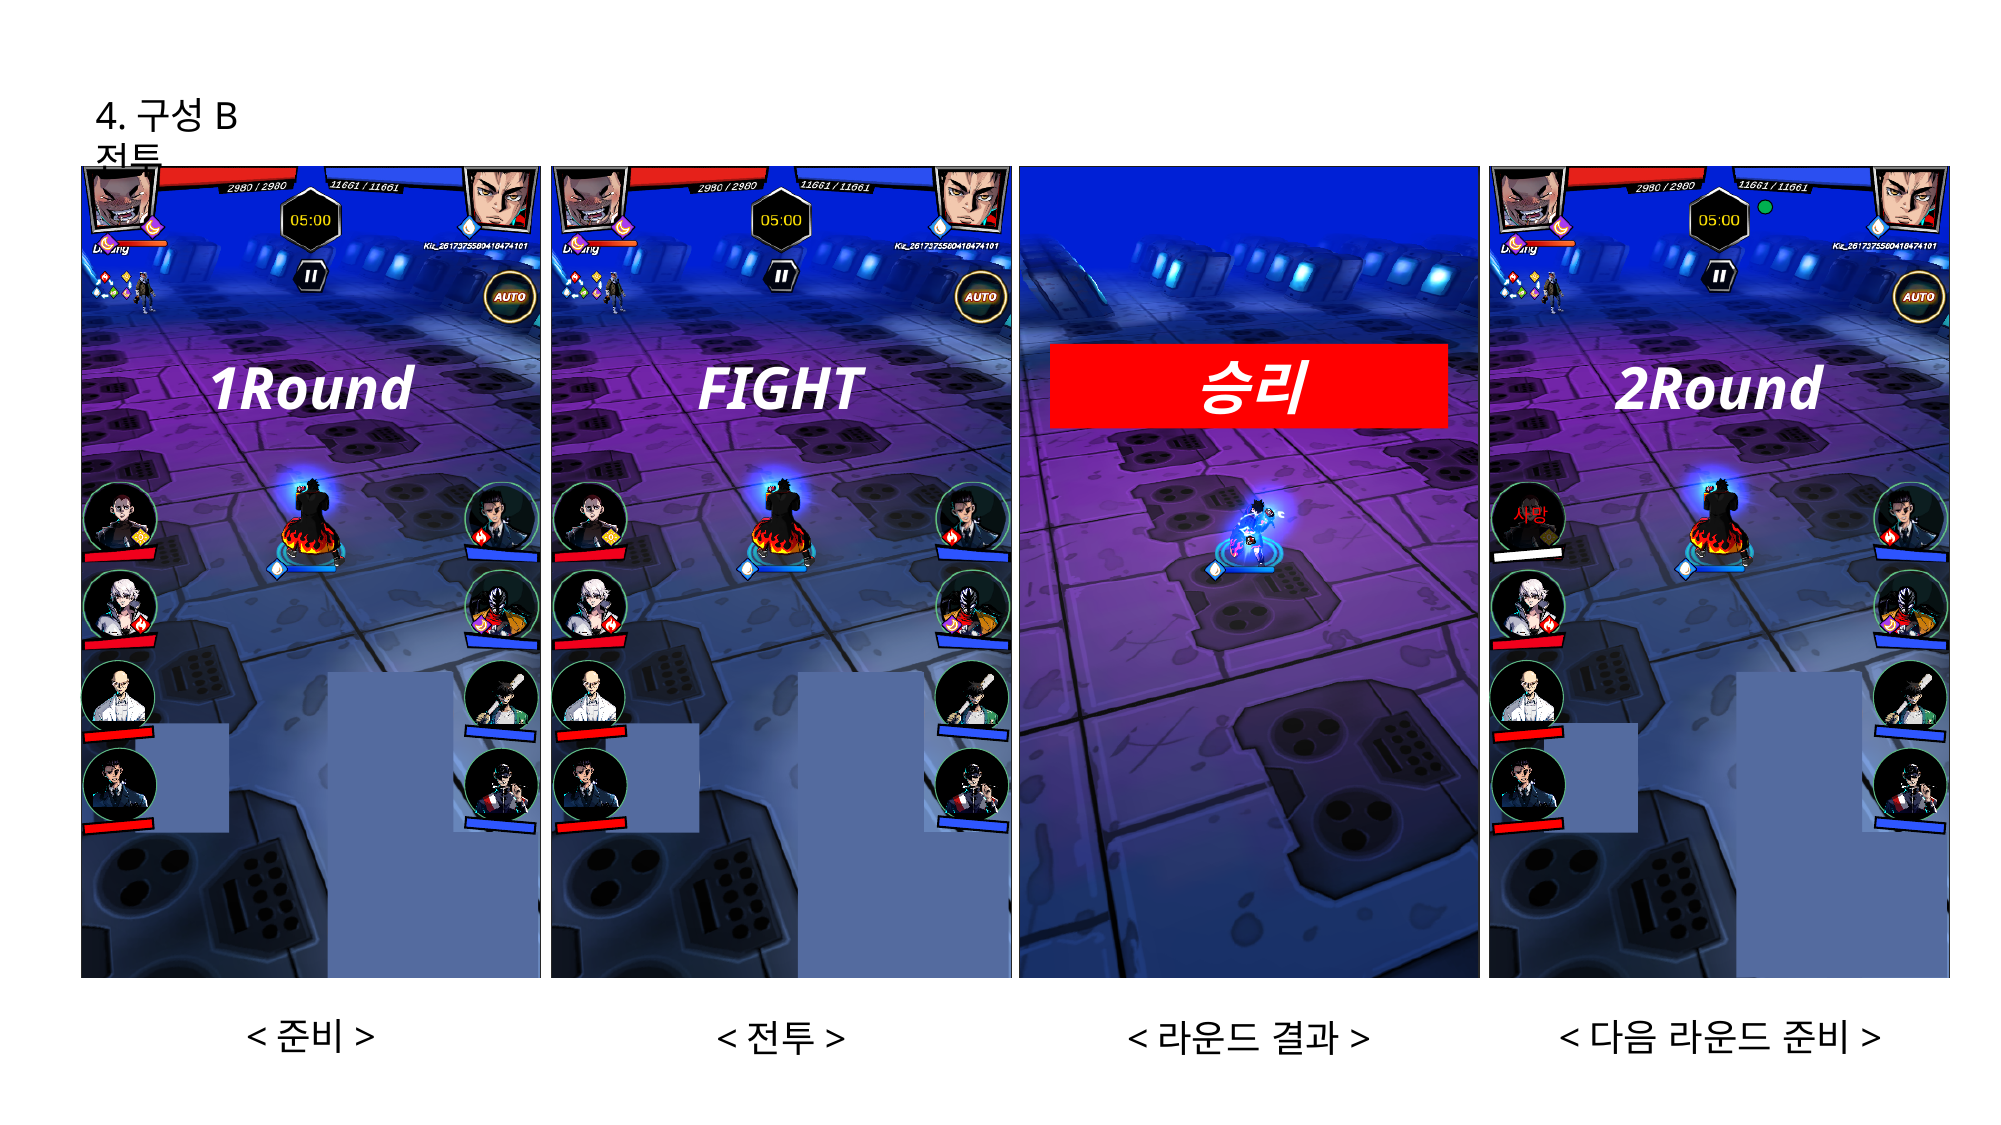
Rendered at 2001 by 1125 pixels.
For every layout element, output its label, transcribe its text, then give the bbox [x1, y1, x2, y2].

text_box <다음 라운드 준비> [1531, 1006, 1910, 1067]
picture [1019, 166, 1480, 978]
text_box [1489, 166, 1950, 978]
text_box <라운드 결과> [1100, 1007, 1398, 1068]
text_box <준비> [187, 1006, 434, 1066]
text_box <전투> [658, 1007, 905, 1068]
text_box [551, 166, 1012, 978]
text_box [80, 166, 541, 978]
text_box 4.구성B 전투 [80, 84, 328, 166]
